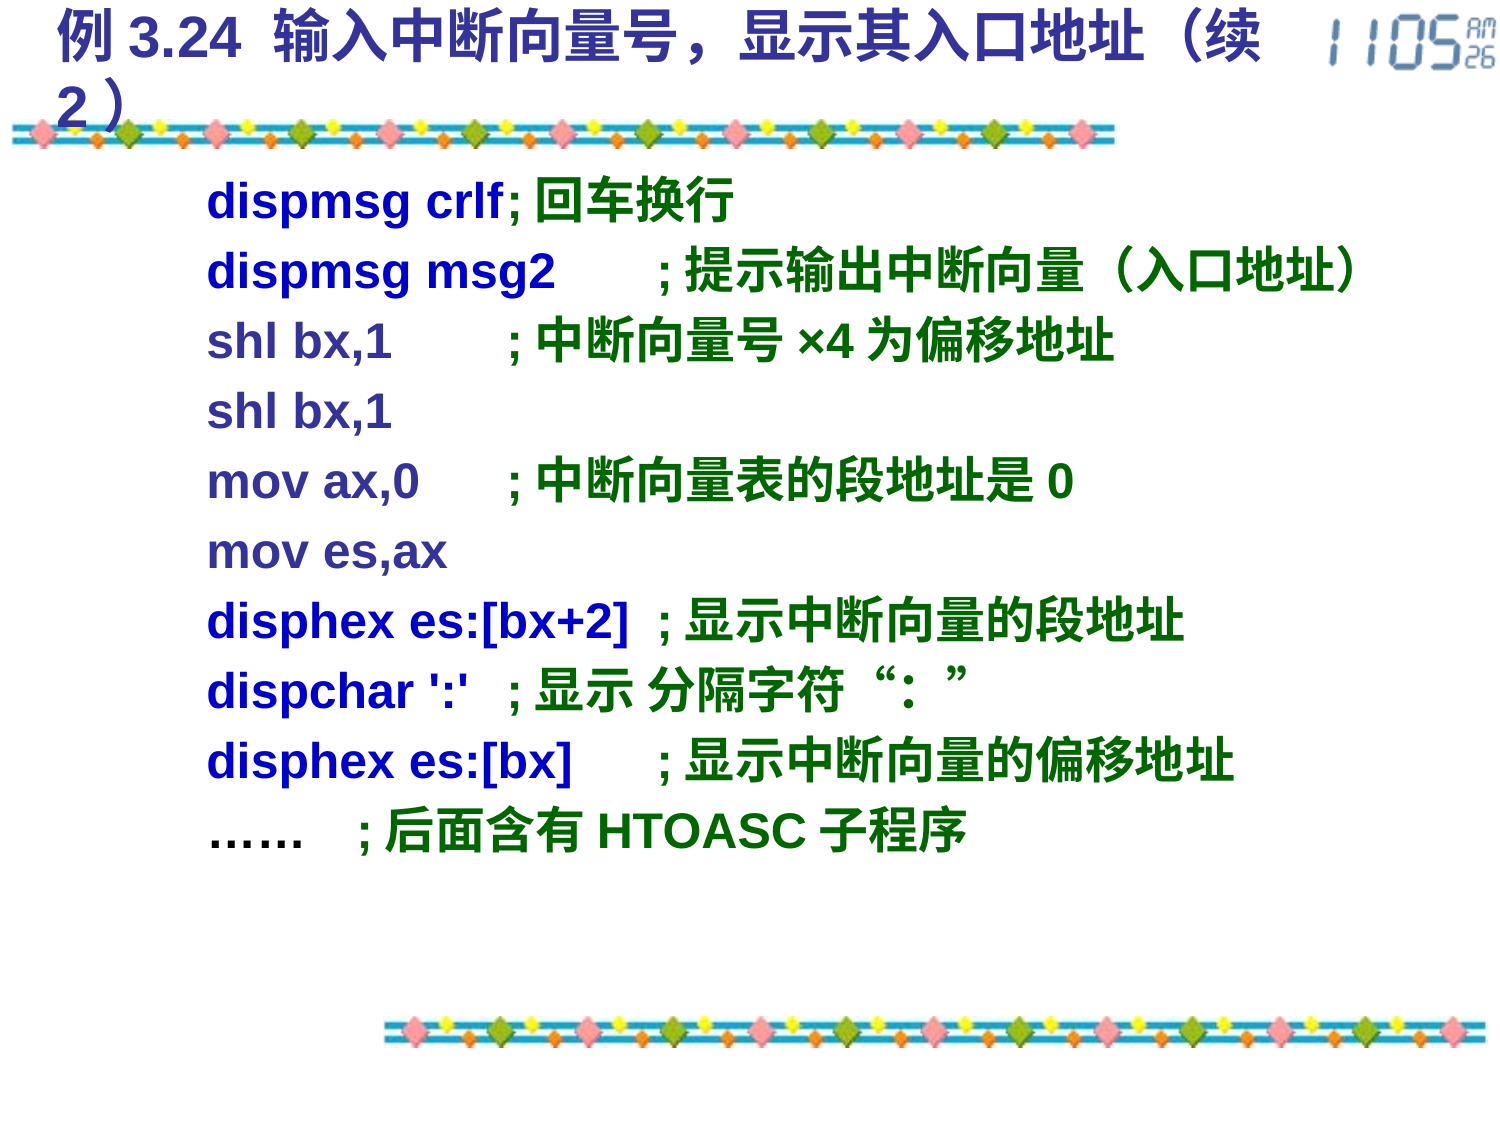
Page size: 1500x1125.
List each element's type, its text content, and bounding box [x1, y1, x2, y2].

list dispmsg crlf ;回车换行 dispmsg msg2 ;提示输出中断向量（入口地址） shl bx,1 ;中断向量号×4为偏移地址 shl bx,1 mov ax,0 ;中断向量表的段地址是0 mov es,ax disphex es:[bx+2] ;显示中断向量的段地址 dispchar ':' ;显示 分隔字符“：” disphex es:[bx] ;显示中断向量的偏移地址 …… ;后面含有HTOASC子程序 [41, 160, 1471, 1035]
picture [11, 119, 1117, 149]
picture [383, 1016, 1488, 1048]
picture [1299, 0, 1500, 88]
title 例3.24 输入中断向量号，显示其入口地址（续2） [41, 31, 1317, 109]
